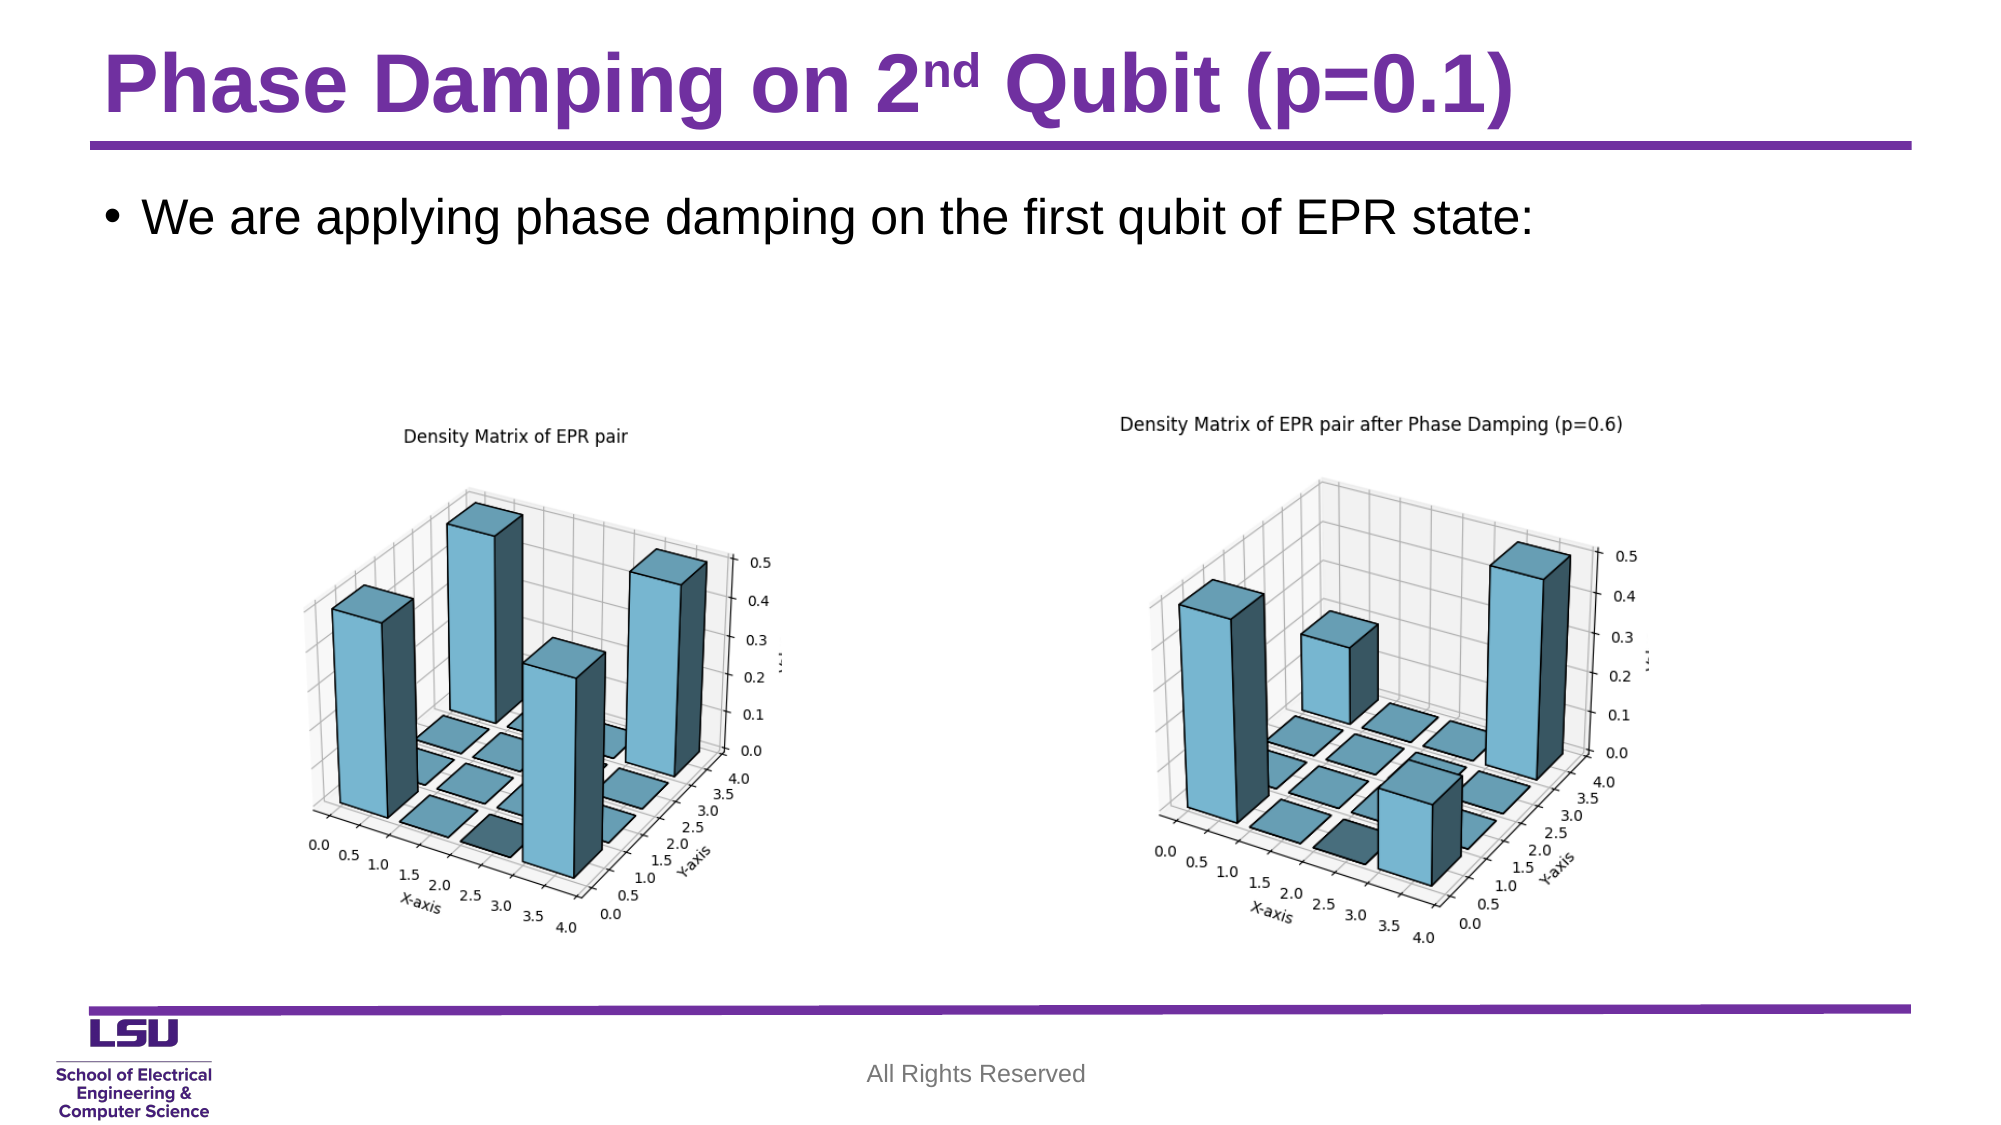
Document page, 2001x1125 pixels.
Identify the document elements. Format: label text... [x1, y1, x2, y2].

picture [1109, 404, 1650, 956]
footer All Rights Reserved [639, 1042, 1315, 1103]
picture [45, 1008, 222, 1125]
picture [266, 417, 783, 946]
title Phase Damping on 2nd Qubit (p=0.1) [89, 22, 1911, 150]
